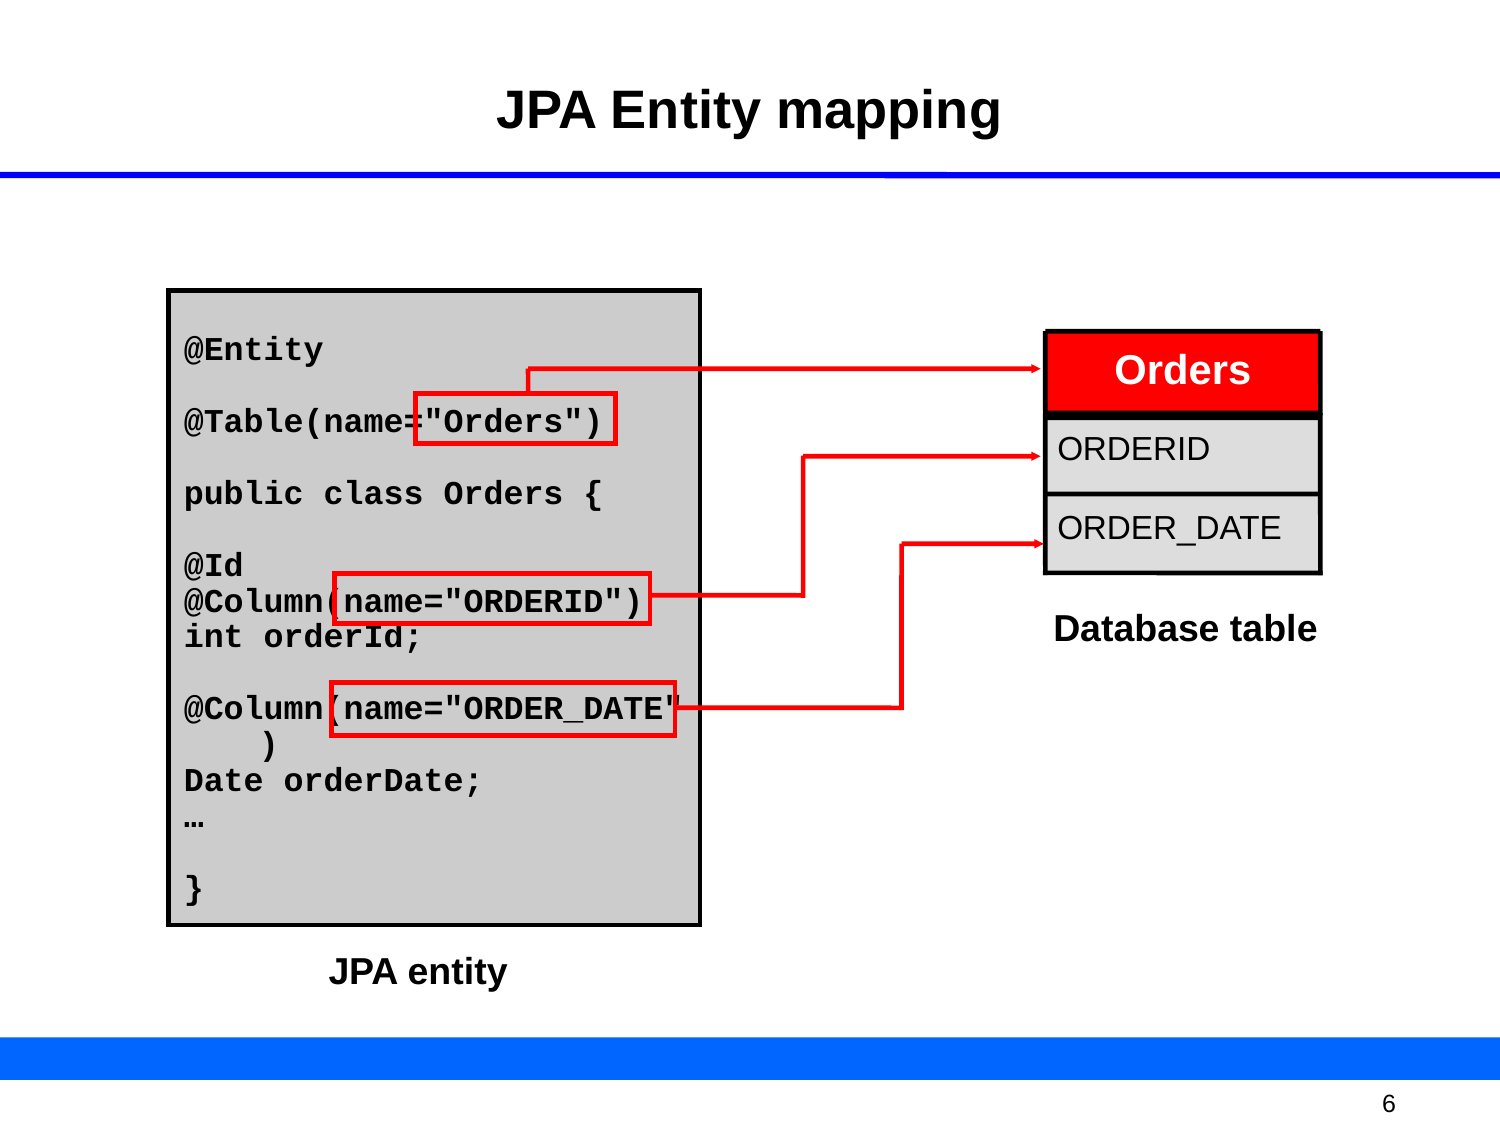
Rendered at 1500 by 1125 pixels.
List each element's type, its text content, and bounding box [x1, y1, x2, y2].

text_box [902, 539, 1044, 548]
text_box Database table [1038, 596, 1333, 657]
text_box Orders [1046, 332, 1320, 415]
text_box [529, 364, 1041, 373]
text_box JPA entity [313, 939, 523, 1000]
text_box ORDER_DATE [1046, 494, 1320, 572]
text_box [804, 452, 1041, 461]
text_box ORDERID [1046, 416, 1320, 494]
title JPA Entity mapping [99, 71, 1400, 217]
text_box @Entity @Table(name="Orders") public class Orders { @Id @Column(name="ORDERID") int orderId; @Column(name="ORDER_DATE") Date orderDate; … } [168, 290, 700, 925]
text_box [334, 573, 650, 624]
text_box [415, 393, 616, 444]
text_box [331, 682, 675, 736]
